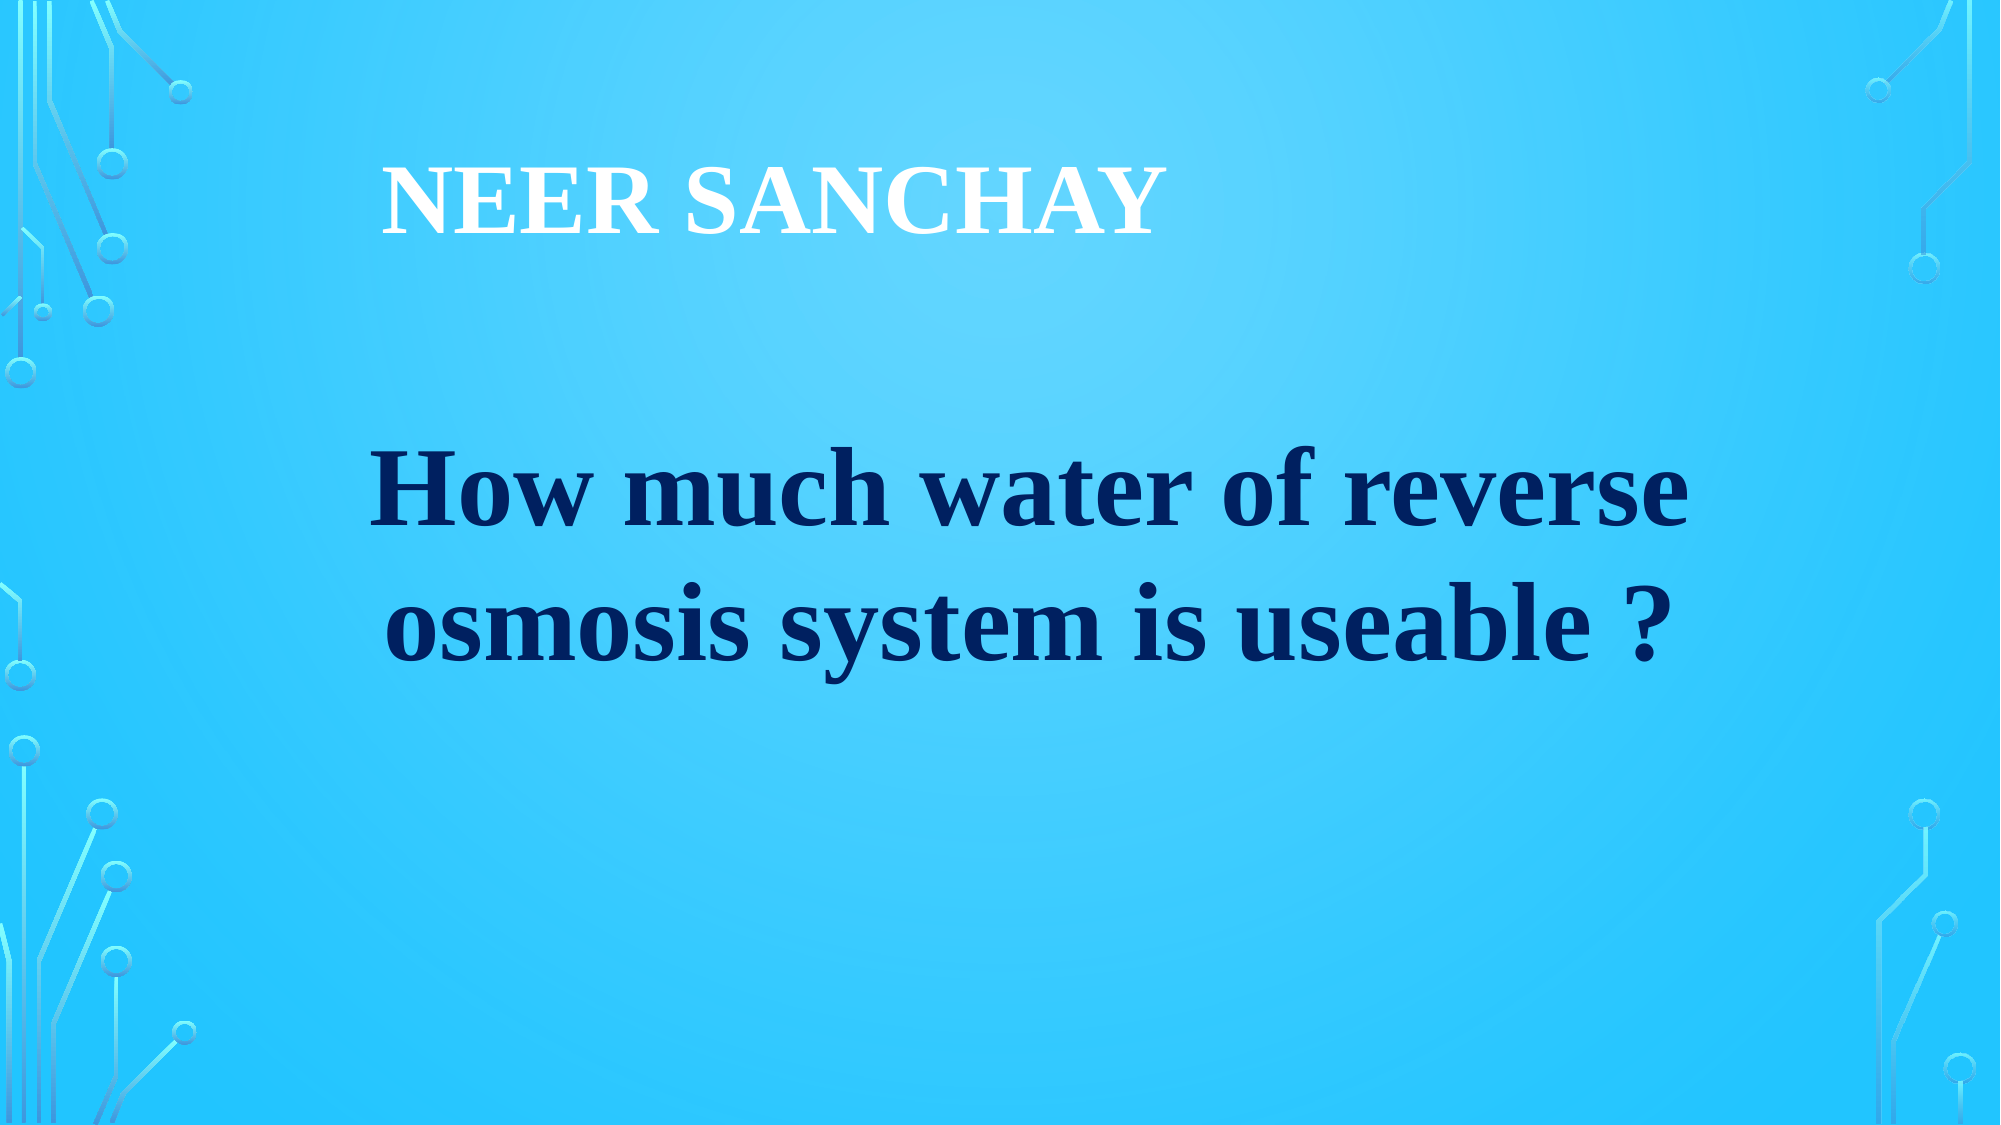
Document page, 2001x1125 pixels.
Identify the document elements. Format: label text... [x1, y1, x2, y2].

text_box How much water of reverse osmosis system is useable ? [162, 405, 1899, 691]
title NEER SANCHAY [366, 103, 1634, 299]
